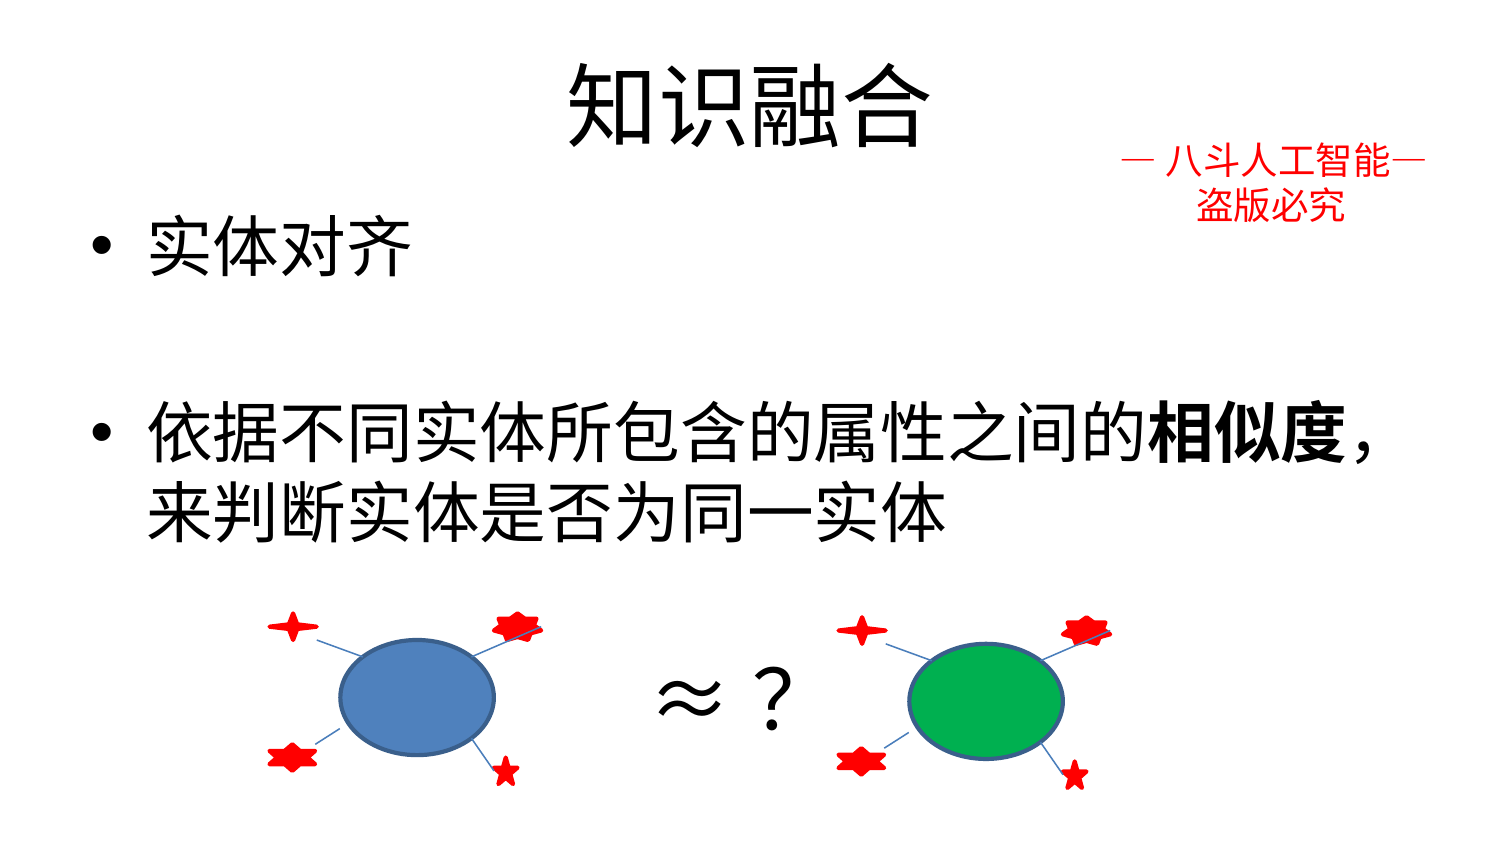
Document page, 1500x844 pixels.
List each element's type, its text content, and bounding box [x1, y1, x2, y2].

text_box [491, 611, 539, 639]
text_box [513, 628, 544, 642]
text_box [1060, 615, 1108, 643]
text_box [267, 742, 318, 773]
text_box [496, 755, 520, 786]
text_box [1040, 741, 1064, 772]
text_box [836, 615, 888, 646]
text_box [314, 728, 340, 745]
text_box [1065, 759, 1089, 790]
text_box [471, 639, 508, 658]
text_box ≈？ [634, 640, 835, 755]
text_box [316, 639, 364, 658]
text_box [1040, 643, 1077, 661]
title 知识融合 [75, 33, 1425, 175]
text_box [267, 611, 319, 643]
text_box [907, 641, 1065, 762]
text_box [471, 738, 495, 768]
text_box —八斗人工智能— 盗版必究 [1104, 129, 1500, 235]
list 实体对齐 依据不同实体所包含的属性之间的相似度，来判断实体是否为同一实体 [75, 196, 1425, 754]
text_box [1081, 632, 1113, 646]
text_box [338, 637, 496, 758]
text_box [885, 643, 933, 661]
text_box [883, 732, 910, 749]
text_box [836, 746, 887, 777]
